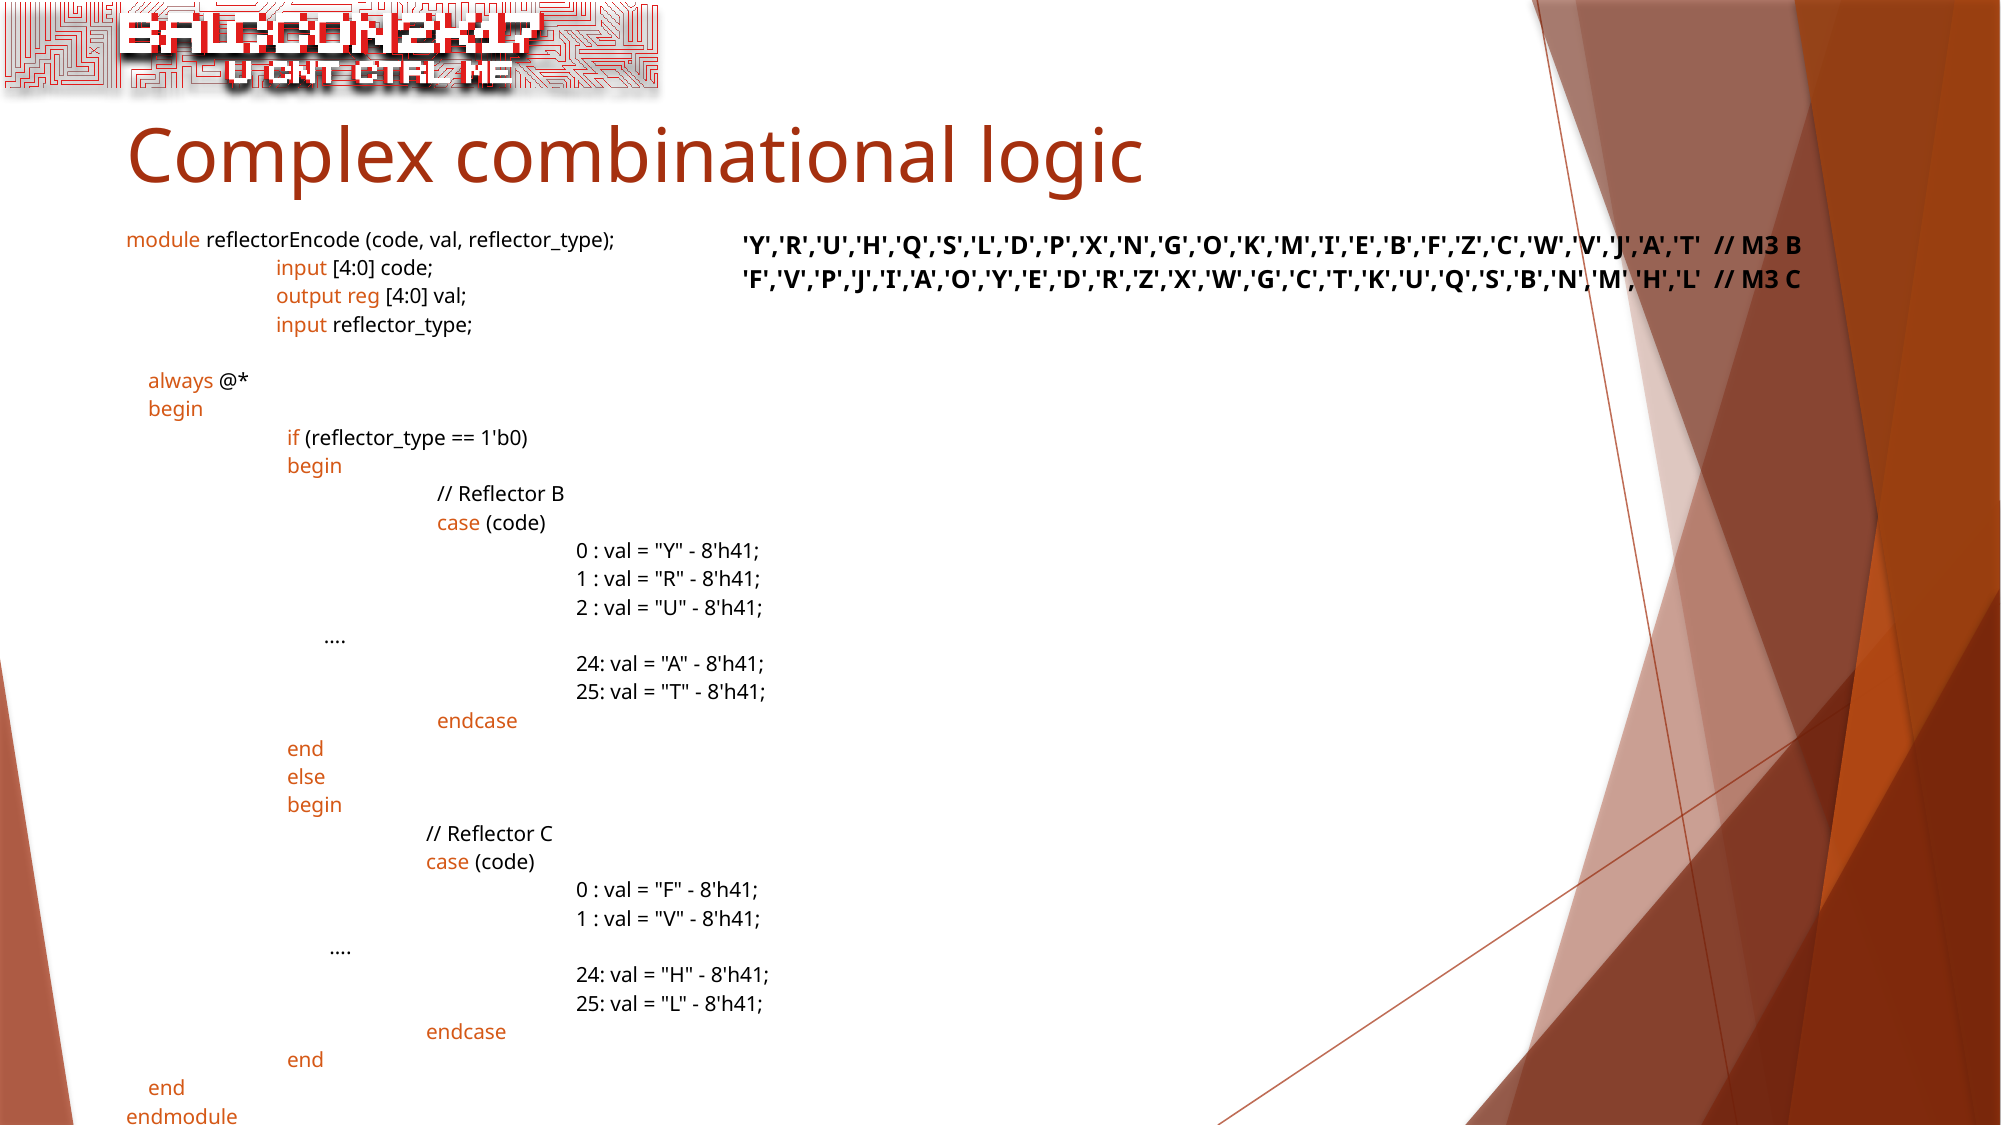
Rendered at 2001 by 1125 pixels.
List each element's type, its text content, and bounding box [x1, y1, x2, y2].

title Complex combinational logic [111, 99, 1522, 221]
picture [3, 2, 660, 88]
table_header 'Y','R','U','H','Q','S','L','D','P','X','N','G','O','K','M','I','E','B','F','Z','C','W','V','J','A','T' // M3 B 'F','V','P','J','I','A','O','Y','E','D','R','Z','X','W','G','C','T','K','U','Q','S','B','N','M','H','L' // M3 C [721, 221, 2000, 304]
table_header module reflectorEncode (code, val, reflector_type); input [4:0] code; output reg [4:0] val; input reflector_type; always @* begin if (reflector_type == 1'b0) begin // Reflector B case (code) 0 : val = "Y" - 8'h41; 1 : val = "R" - 8'h41; 2 : val = "U" - 8'h41; …. 24: val = "A" - 8'h41; 25: val = "T" - 8'h41; endcase end else begin // Reflector C case (code) 0 : val = "F" - 8'h41; 1 : val = "V" - 8'h41; …. 24: val = "H" - 8'h41; 25: val = "L" - 8'h41; endcase end end endmodule [111, 217, 1444, 1125]
